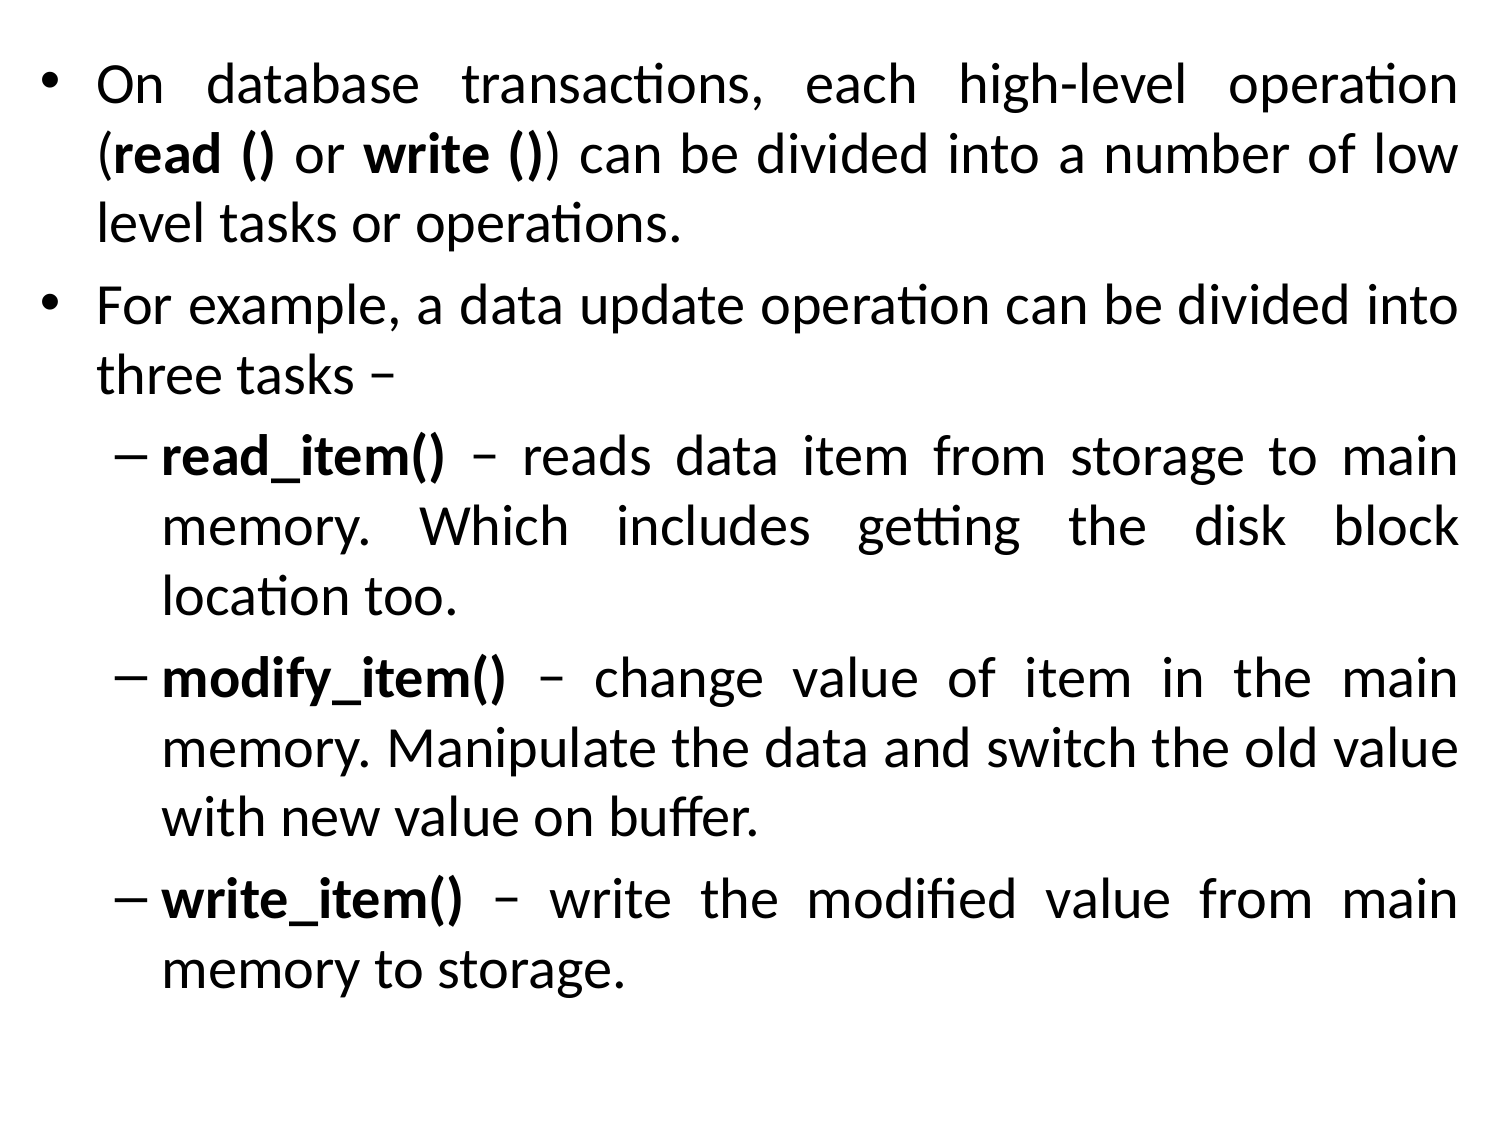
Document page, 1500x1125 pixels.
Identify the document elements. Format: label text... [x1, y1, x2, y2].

list On database transactions, each high-level operation (read () or write ()) can be divided into a number of low level tasks or operations. For example, a data update operation can be divided into three tasks − read_item() − reads data item from storage to main memory. Which includes getting the disk block location too. modify_item() − change value of item in the main memory. Manipulate the data and switch the old value with new value on buffer. write_item() − write the modified value from main memory to storage. [24, 37, 1475, 1088]
